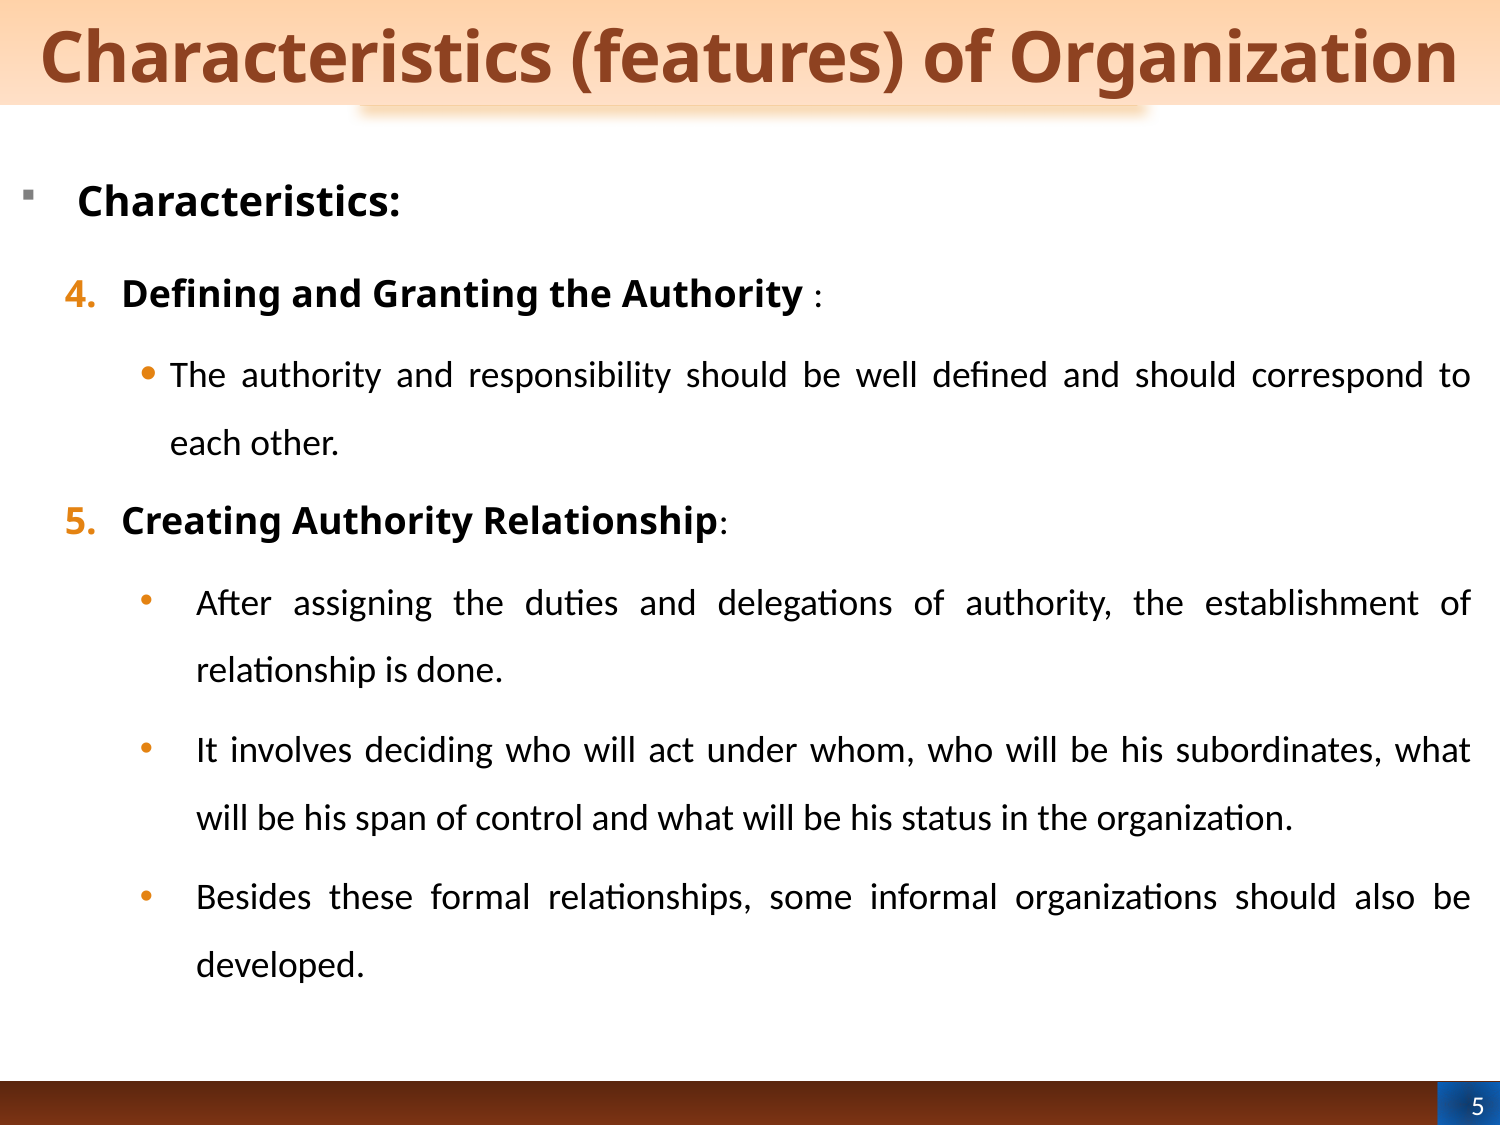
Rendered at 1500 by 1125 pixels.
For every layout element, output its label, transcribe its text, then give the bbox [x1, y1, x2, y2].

slide_number 5 [1437, 1082, 1500, 1125]
list Characteristics: Defining and Granting the Authority : The authority and responsibility should be well defined and should correspond to each other. Creating Authority Relationship: After assigning the duties and delegations of authority, the establishment of relationship is done. It involves deciding who will act under whom, who will be his subordinates, what will be his span of control and what will be his status in the organization. Besides these formal relationships, some informal organizations should also be developed. [5, 141, 1488, 1063]
title Characteristics (features) of Organization [0, 0, 1500, 105]
